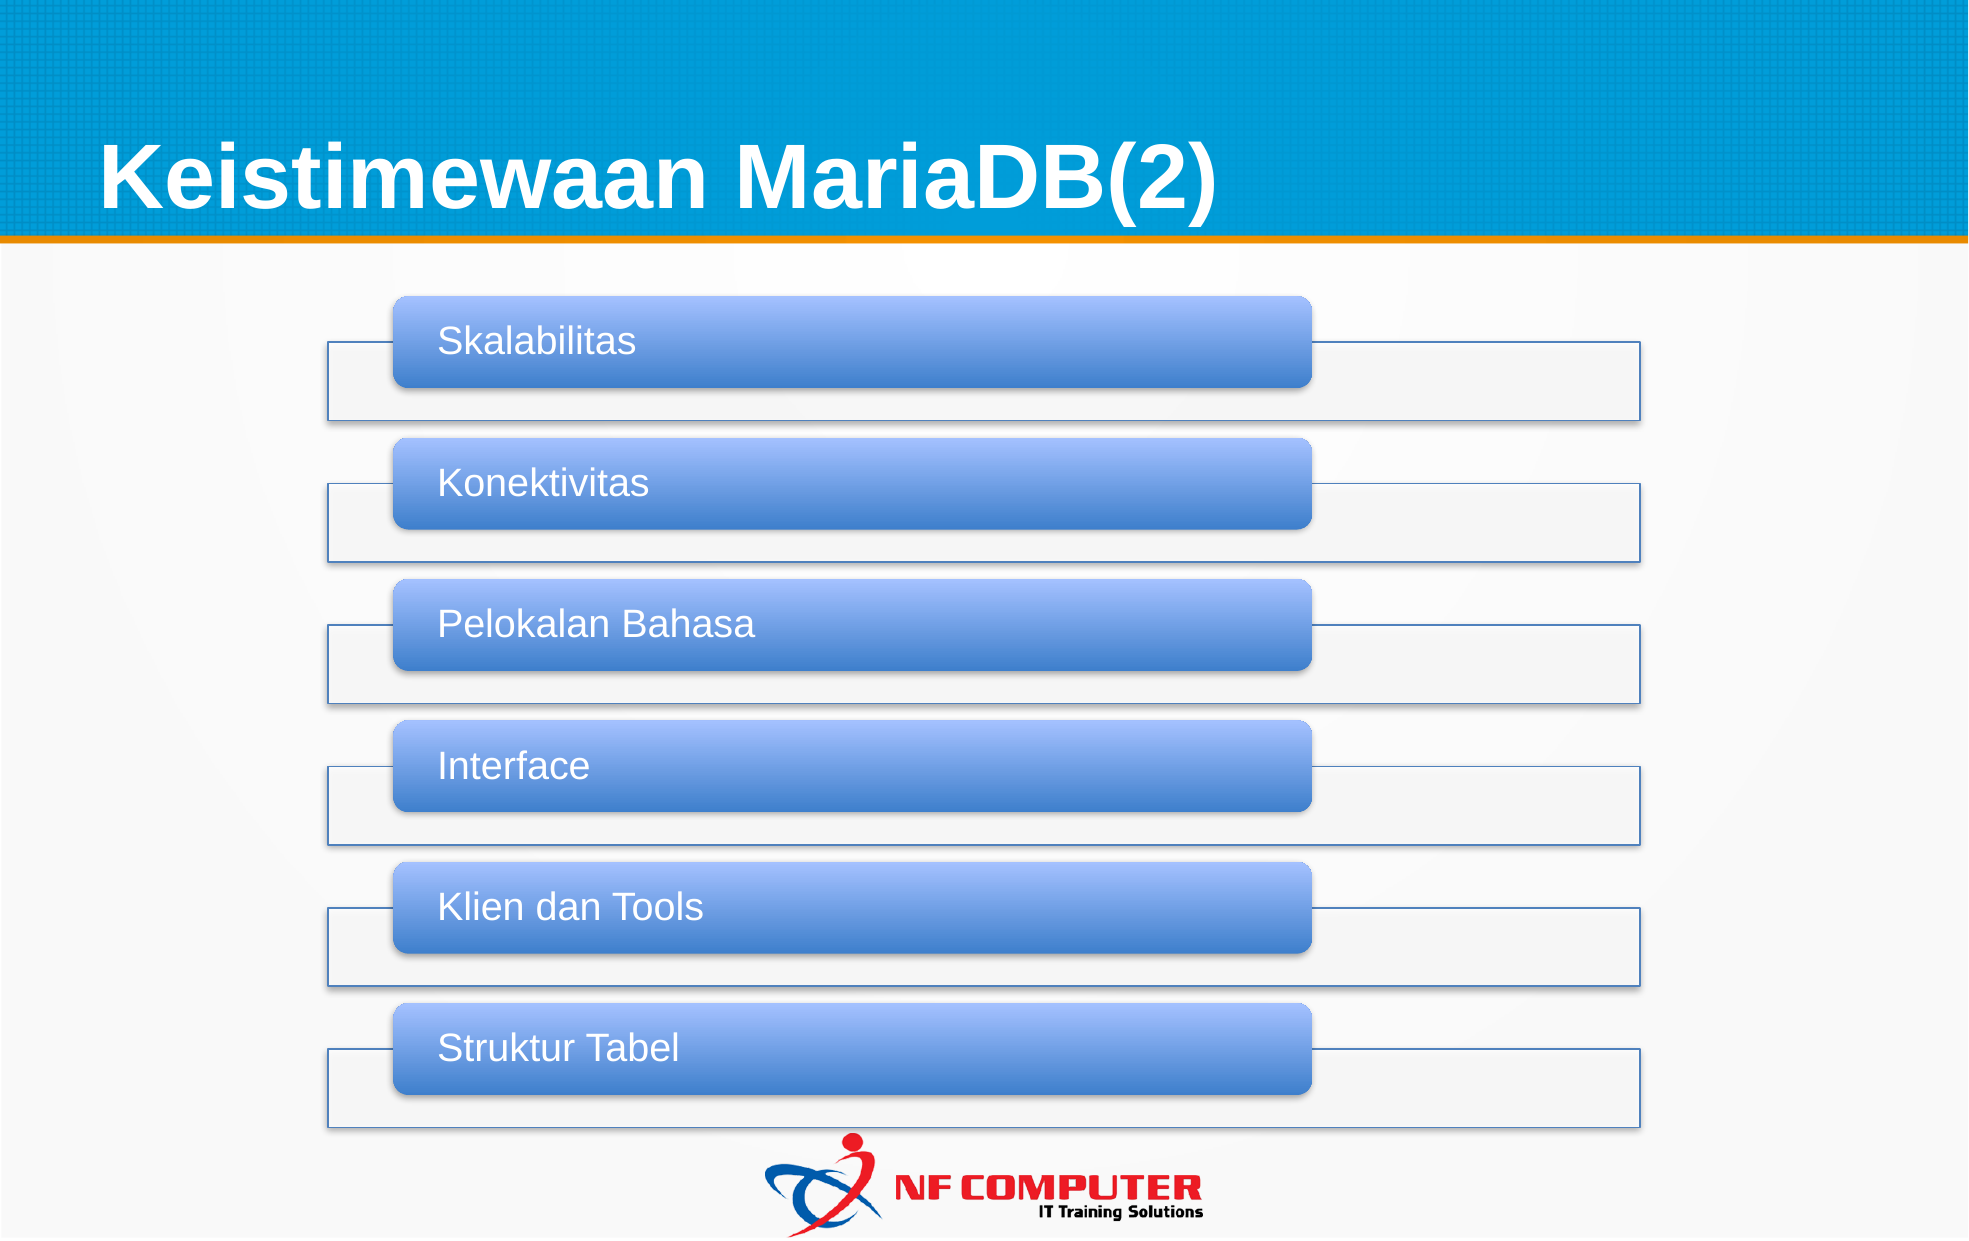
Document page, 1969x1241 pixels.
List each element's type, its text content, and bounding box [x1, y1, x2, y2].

picture [0, 236, 1969, 1241]
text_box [327, 274, 1641, 1150]
text_box Keistimewaan MariaDB(2) [98, 19, 1870, 227]
